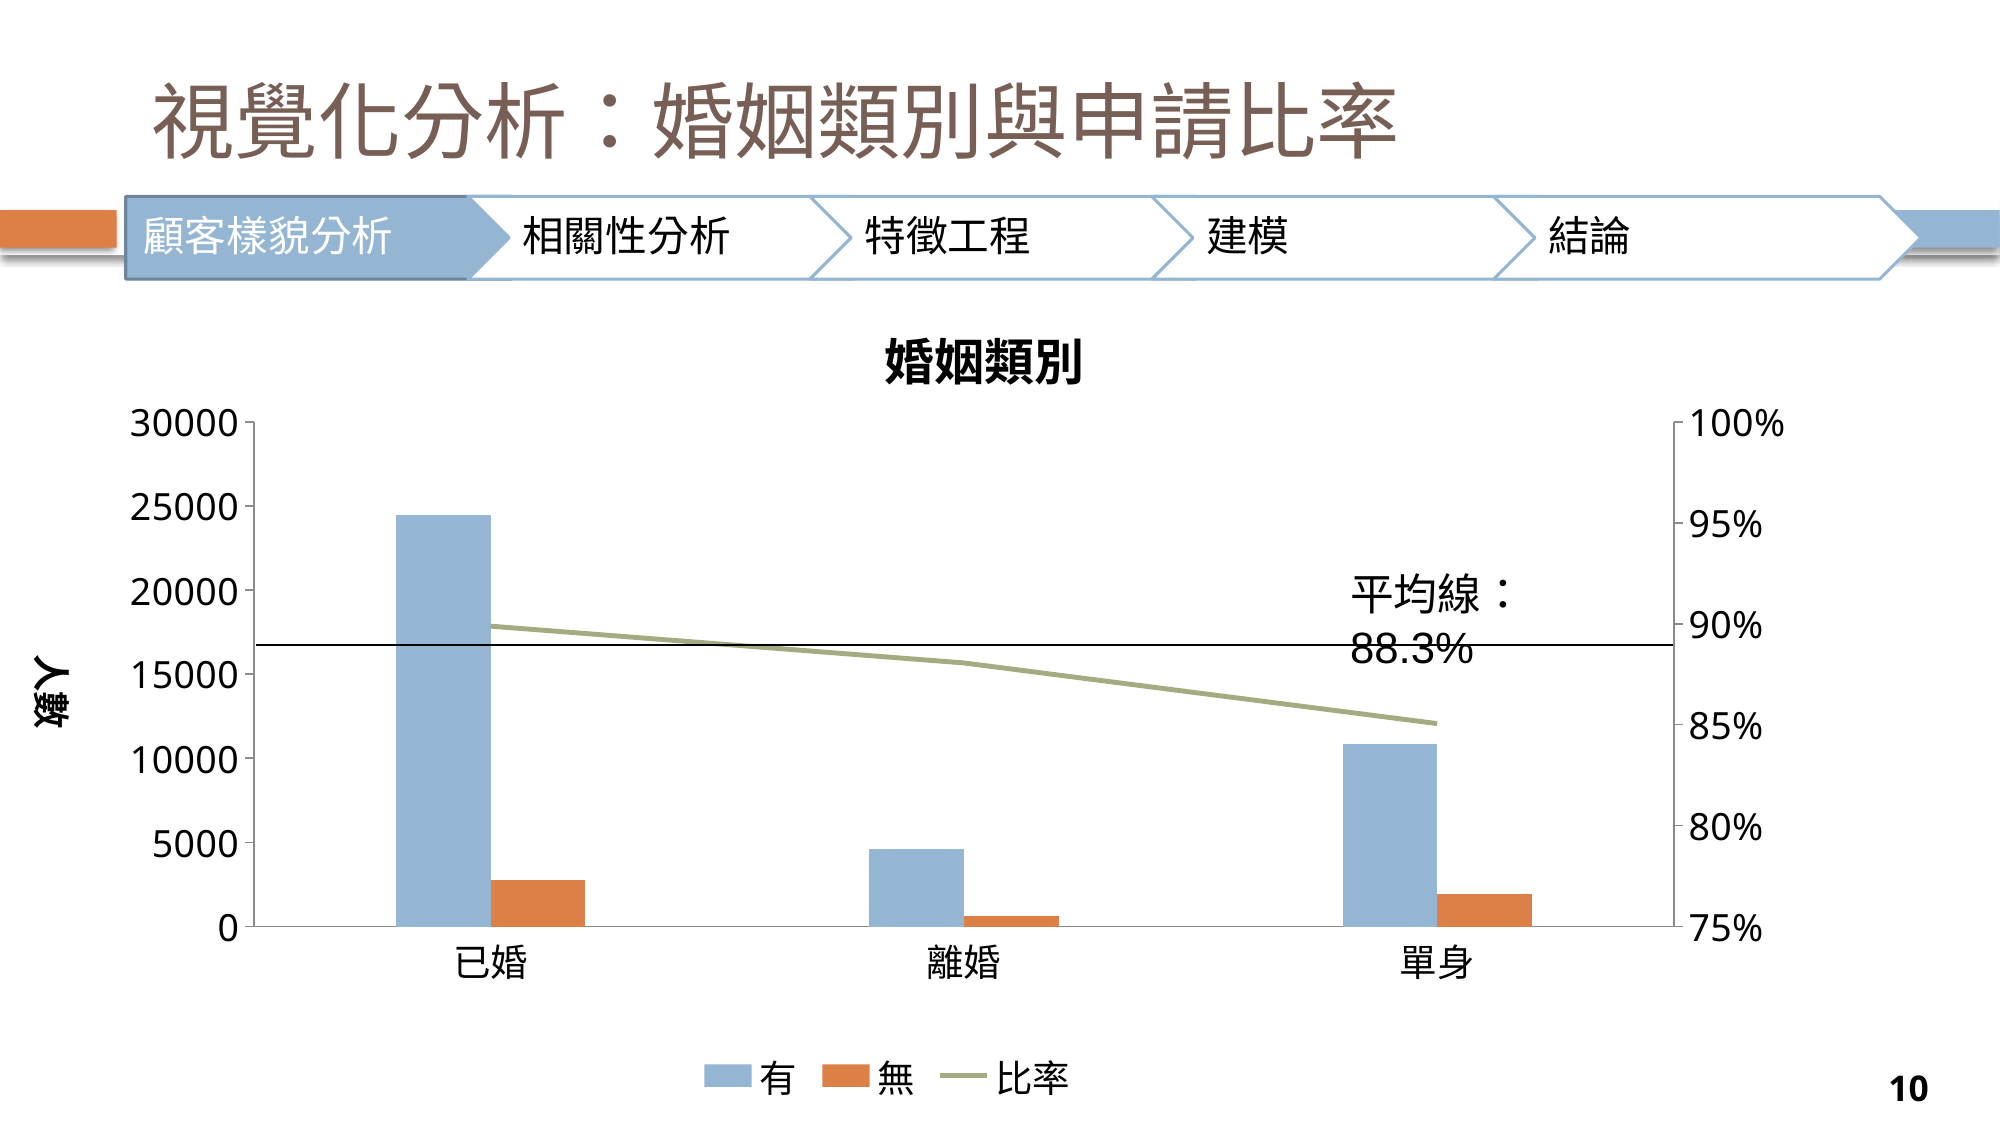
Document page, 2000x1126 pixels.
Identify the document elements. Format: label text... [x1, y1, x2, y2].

slide_number 10 [1850, 1070, 1967, 1111]
chart [0, 381, 1816, 1111]
text_box 婚姻類別 [869, 322, 1248, 381]
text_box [125, 196, 1922, 280]
title 視覺化分析：婚姻類別與申請比率 [133, 37, 1918, 196]
